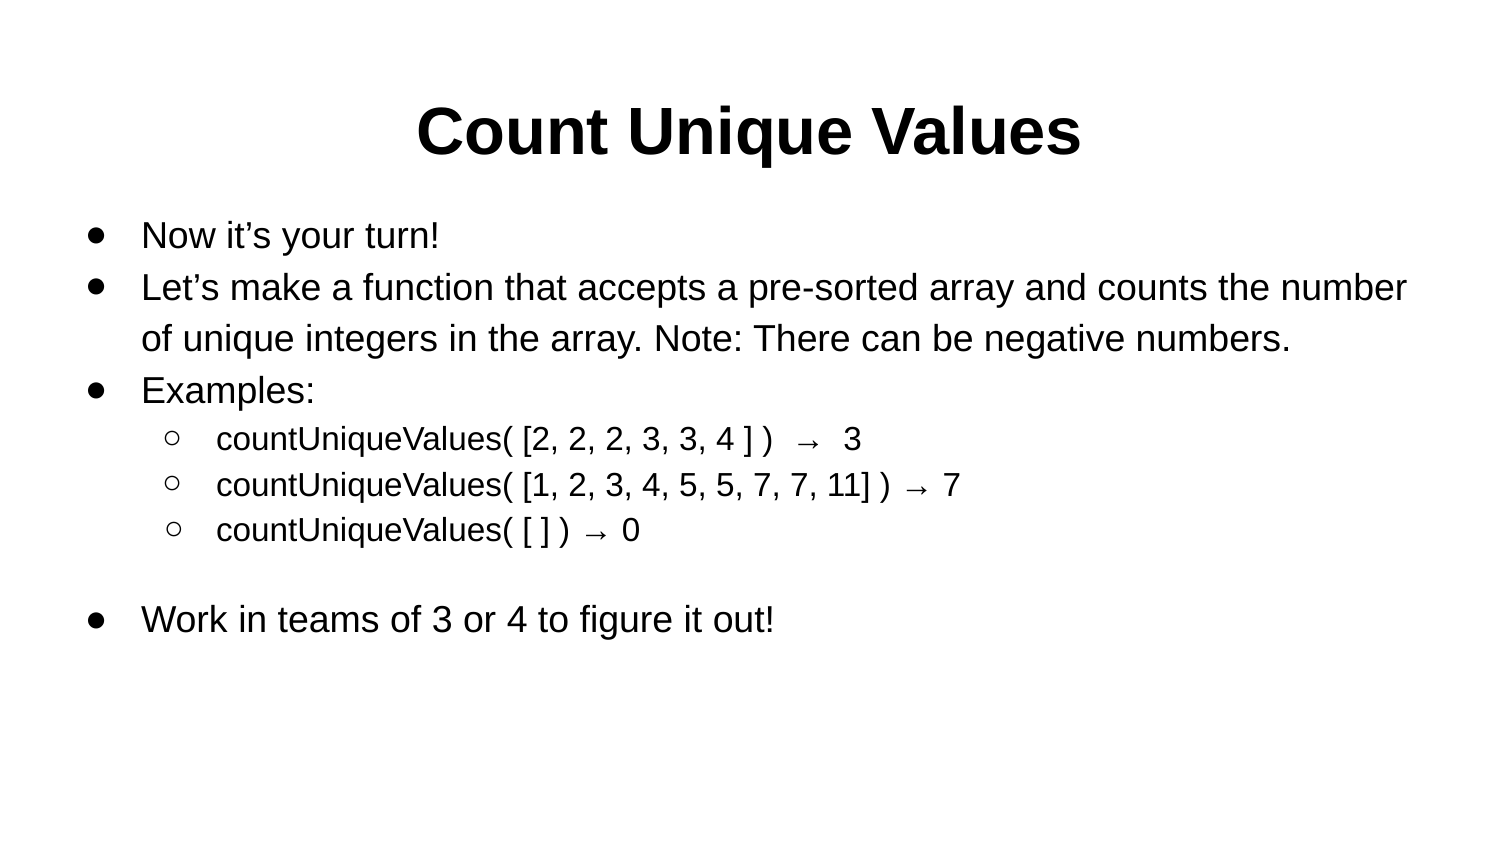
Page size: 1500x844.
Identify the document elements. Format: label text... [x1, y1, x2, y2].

list Now it’s your turn! Let’s make a function that accepts a pre-sorted array and counts the number of unique integers in the array. Note: There can be negative numbers. Examples: countUniqueValues( [2, 2, 2, 3, 3, 4 ] ) → 3 countUniqueValues( [1, 2, 3, 4, 5, 5, 7, 7, 11] ) → 7 countUniqueValues( [ ] ) → 0 Work in teams of 3 or 4 to figure it out! [51, 189, 1449, 750]
title Count Unique Values [51, 72, 1449, 167]
